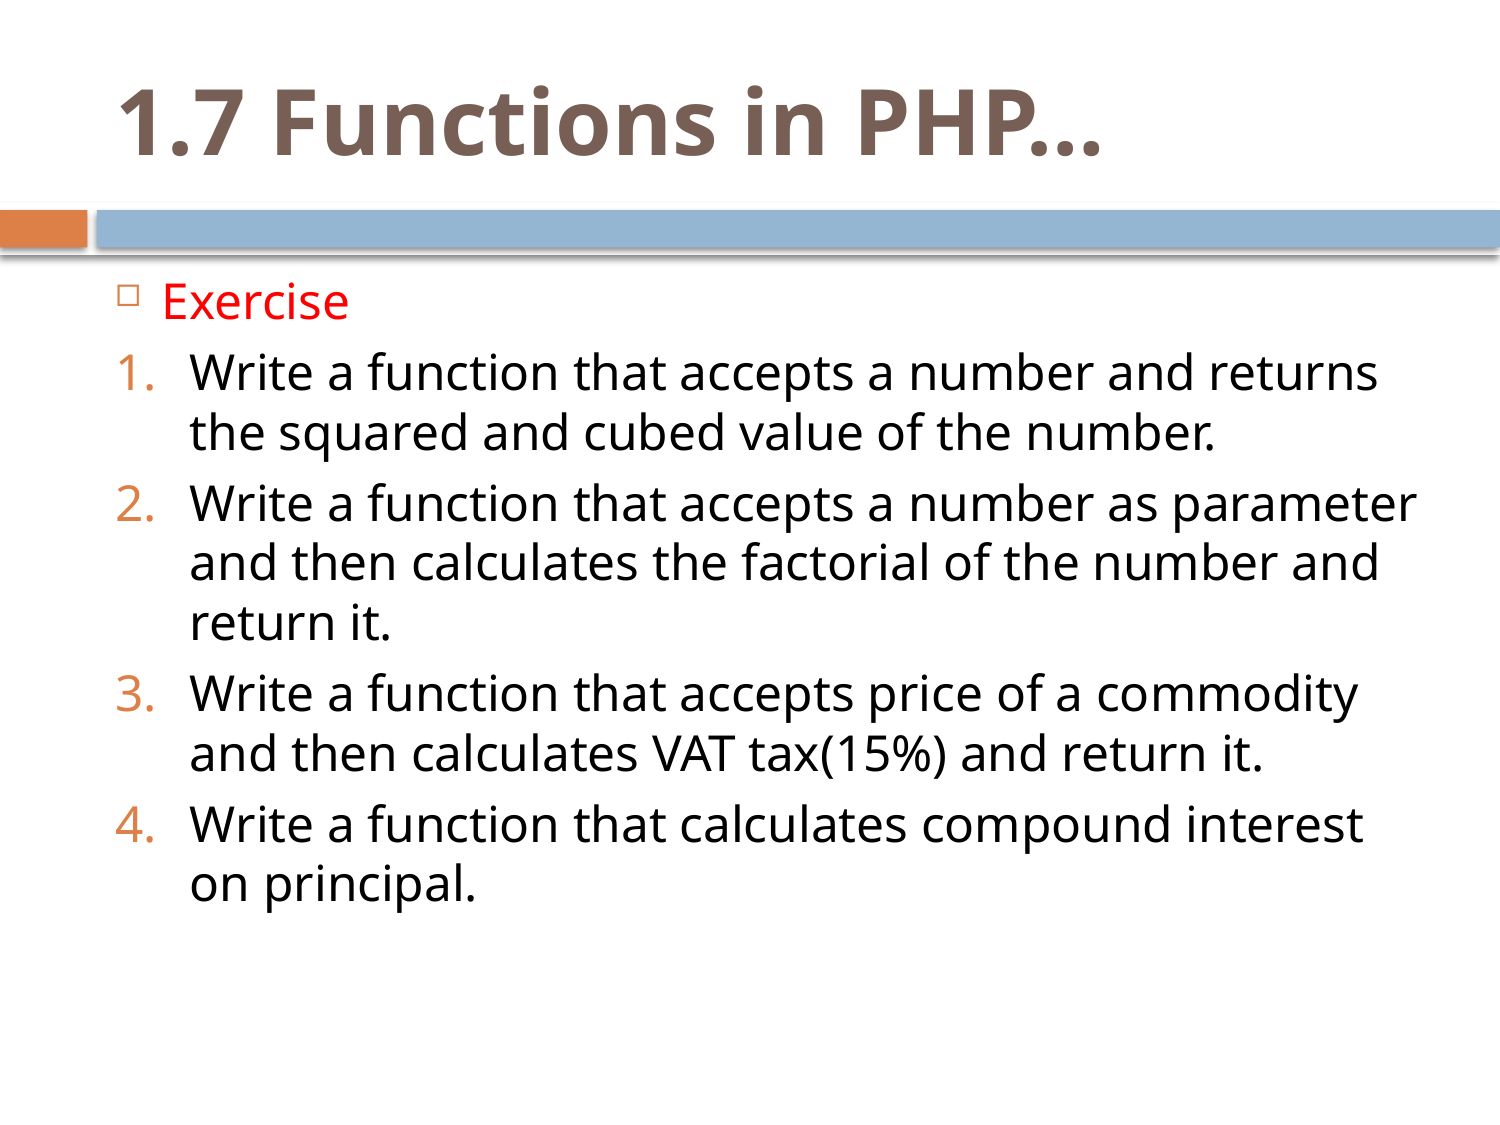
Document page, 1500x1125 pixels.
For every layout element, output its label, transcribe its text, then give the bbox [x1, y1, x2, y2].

list Exercise Write a function that accepts a number and returns the squared and cubed value of the number. Write a function that accepts a number as parameter and then calculates the factorial of the number and return it. Write a function that accepts price of a commodity and then calculates VAT tax(15%) and return it. Write a function that calculates compound interest on principal. [100, 262, 1438, 1000]
title 1.7 Functions in PHP… [100, 37, 1438, 200]
